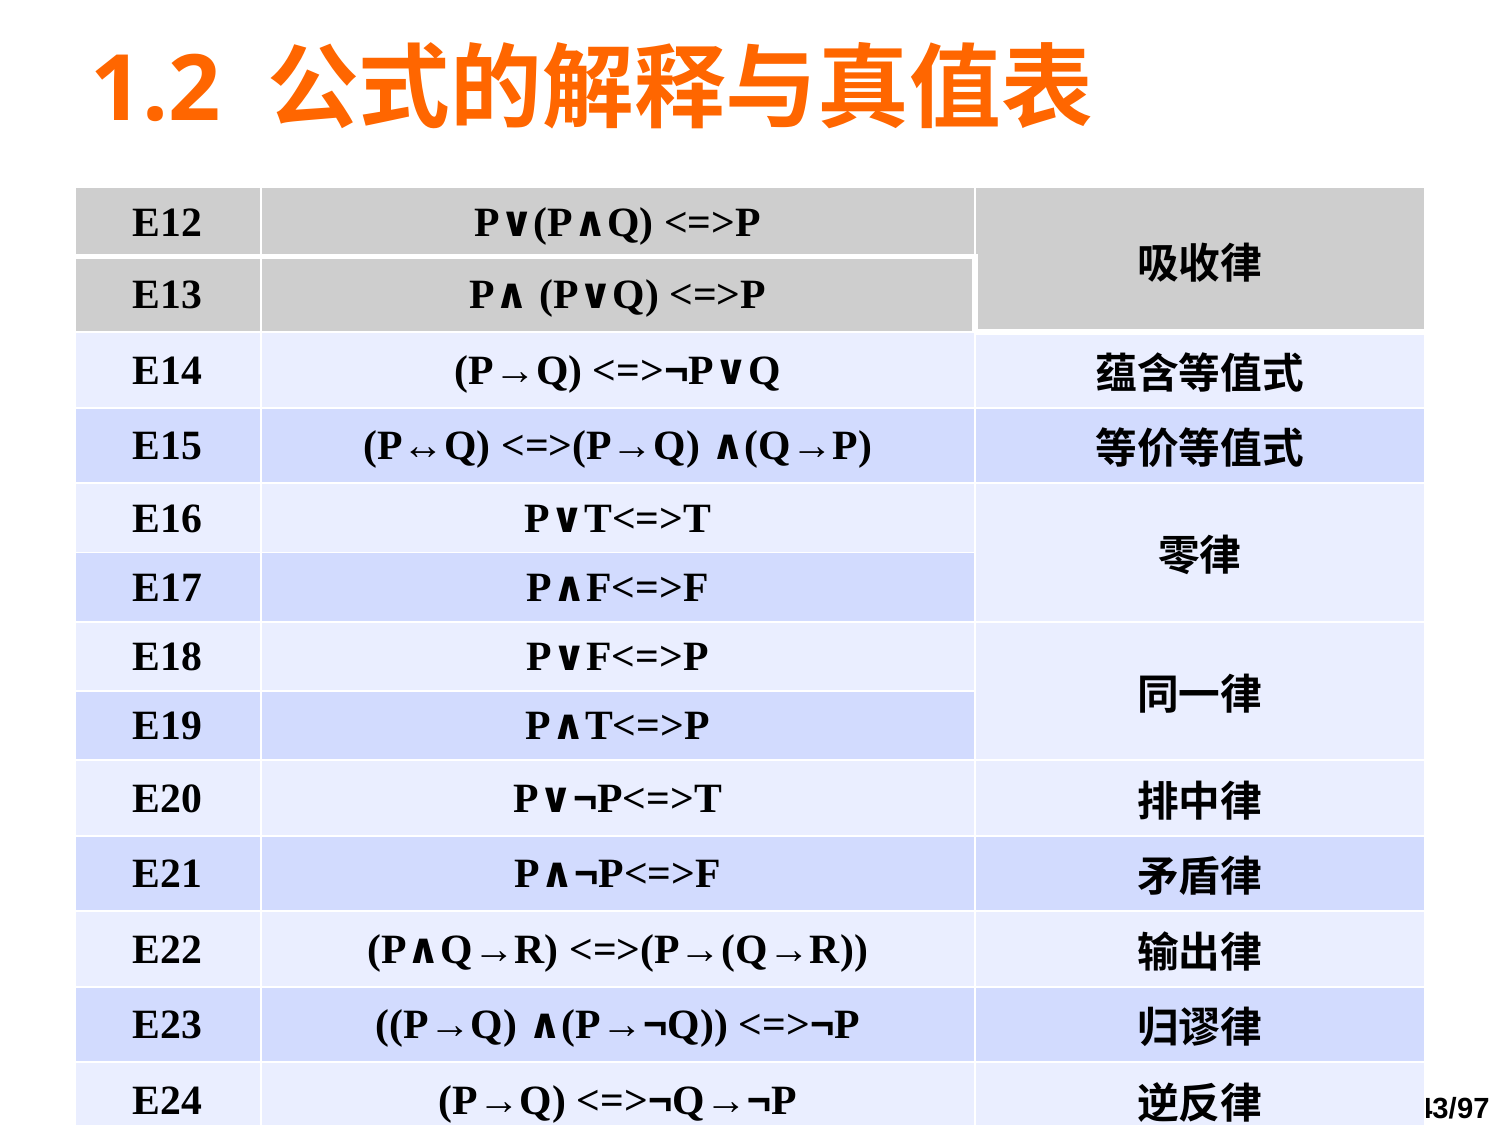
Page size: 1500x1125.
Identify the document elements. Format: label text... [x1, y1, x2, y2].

table_cell P∨¬P<=>T [262, 761, 974, 835]
table_cell E15 [76, 409, 260, 482]
table_header P∨(P∧Q) <=>P [262, 188, 974, 254]
table_cell 零律 [976, 484, 1424, 621]
table_cell E19 [76, 692, 260, 759]
table_cell (P→Q) <=>¬P∨Q [262, 333, 974, 407]
table_cell P∨F<=>P [262, 623, 974, 690]
table_cell (P∧Q→R) <=>(P→(Q→R)) [262, 912, 974, 986]
table_cell ((P→Q) ∧(P→¬Q)) <=>¬P [262, 988, 974, 1061]
table_cell 蕴含等值式 [976, 335, 1424, 407]
table_cell 排中律 [976, 761, 1424, 835]
table_cell P∧ (P∨Q) <=>P [262, 259, 972, 331]
table_cell P∧T<=>P [262, 692, 974, 759]
table_cell (P↔Q) <=>(P→Q) ∧(Q→P) [262, 409, 974, 482]
table_cell E23 [76, 988, 260, 1061]
table_cell E20 [76, 761, 260, 835]
table_cell E17 [76, 553, 260, 621]
table_cell 同一律 [976, 623, 1424, 759]
table_cell E21 [76, 837, 260, 910]
table_cell E22 [76, 912, 260, 986]
table_cell (P→Q) <=>¬Q→¬P [262, 1063, 974, 1125]
table_cell P∨T<=>T [262, 484, 974, 552]
table_cell 矛盾律 [976, 837, 1424, 910]
table_cell P∧F<=>F [262, 553, 974, 621]
table_cell 逆反律 [976, 1063, 1424, 1125]
table_header E12 [76, 188, 260, 254]
table_cell E16 [76, 484, 260, 552]
table_cell E14 [76, 333, 260, 407]
table_cell E24 [76, 1063, 260, 1125]
title 1.2 公式的解释与真值表 [74, 37, 1426, 143]
table_cell 等价等值式 [976, 409, 1424, 482]
table_cell E18 [76, 623, 260, 690]
table_cell 输出律 [976, 912, 1424, 986]
table_cell P∧¬P<=>F [262, 837, 974, 910]
table_cell 归谬律 [976, 988, 1424, 1061]
table_cell E13 [76, 259, 260, 331]
table_header 吸收律 [976, 188, 1424, 329]
